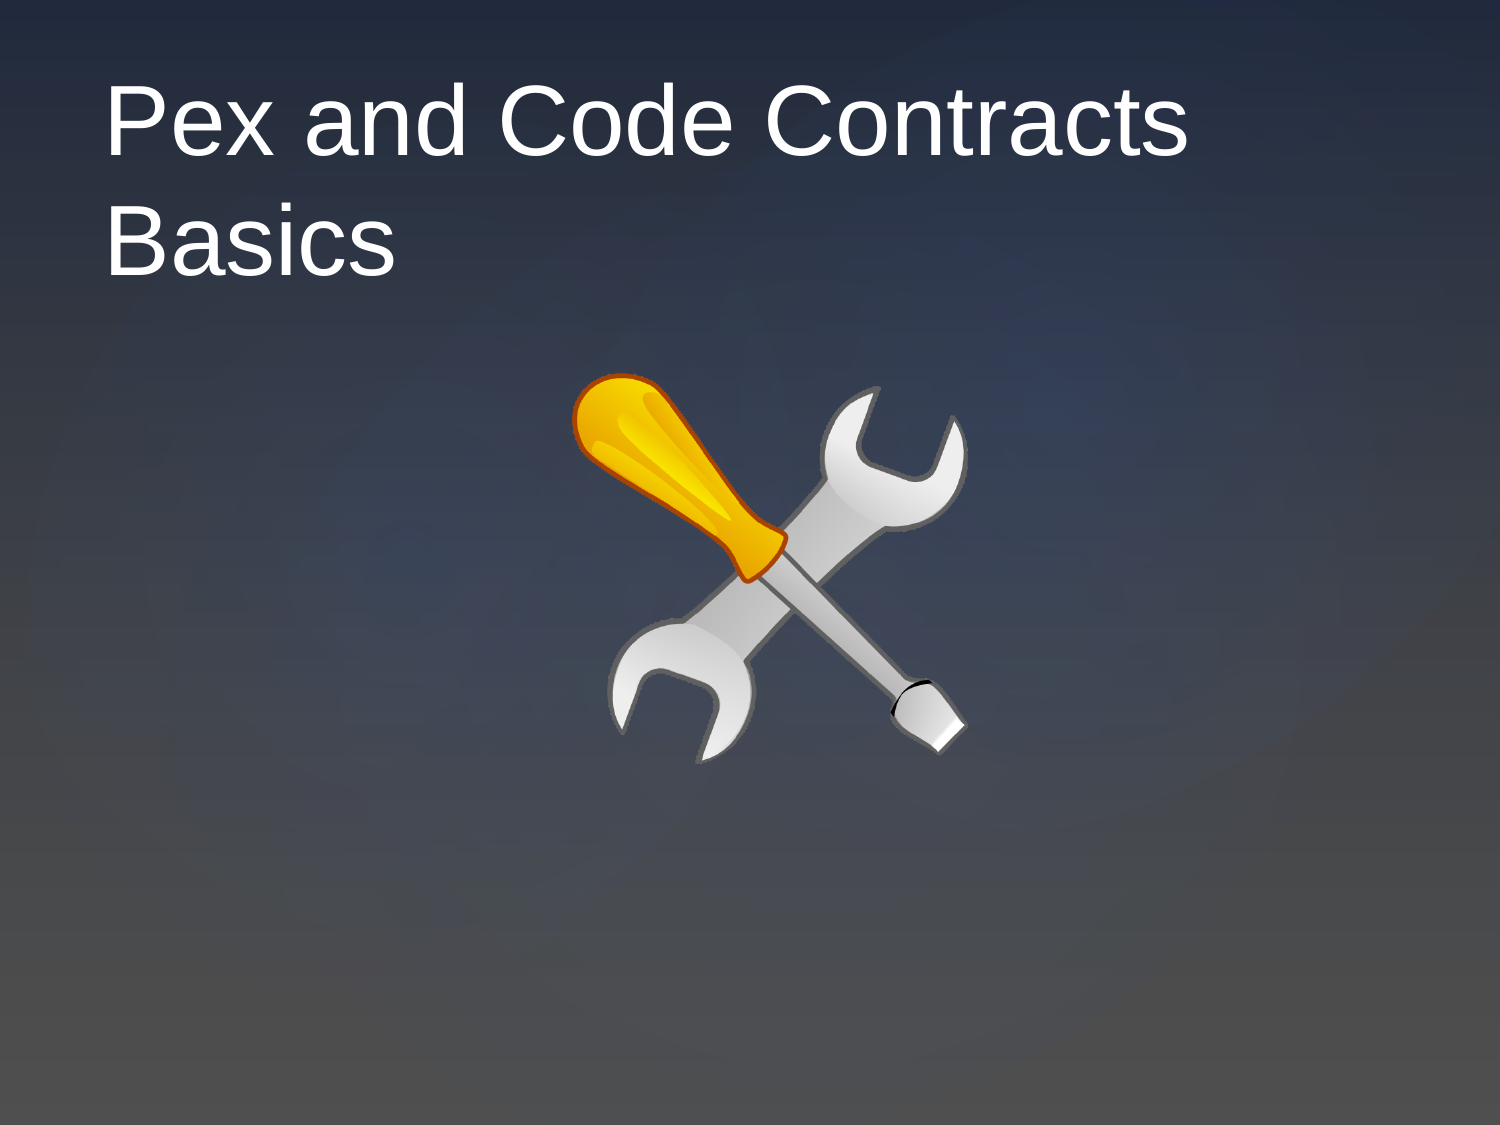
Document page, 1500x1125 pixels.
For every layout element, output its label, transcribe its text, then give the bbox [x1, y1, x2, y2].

picture [572, 372, 968, 764]
title Pex and Code Contracts Basics [88, 152, 1326, 303]
